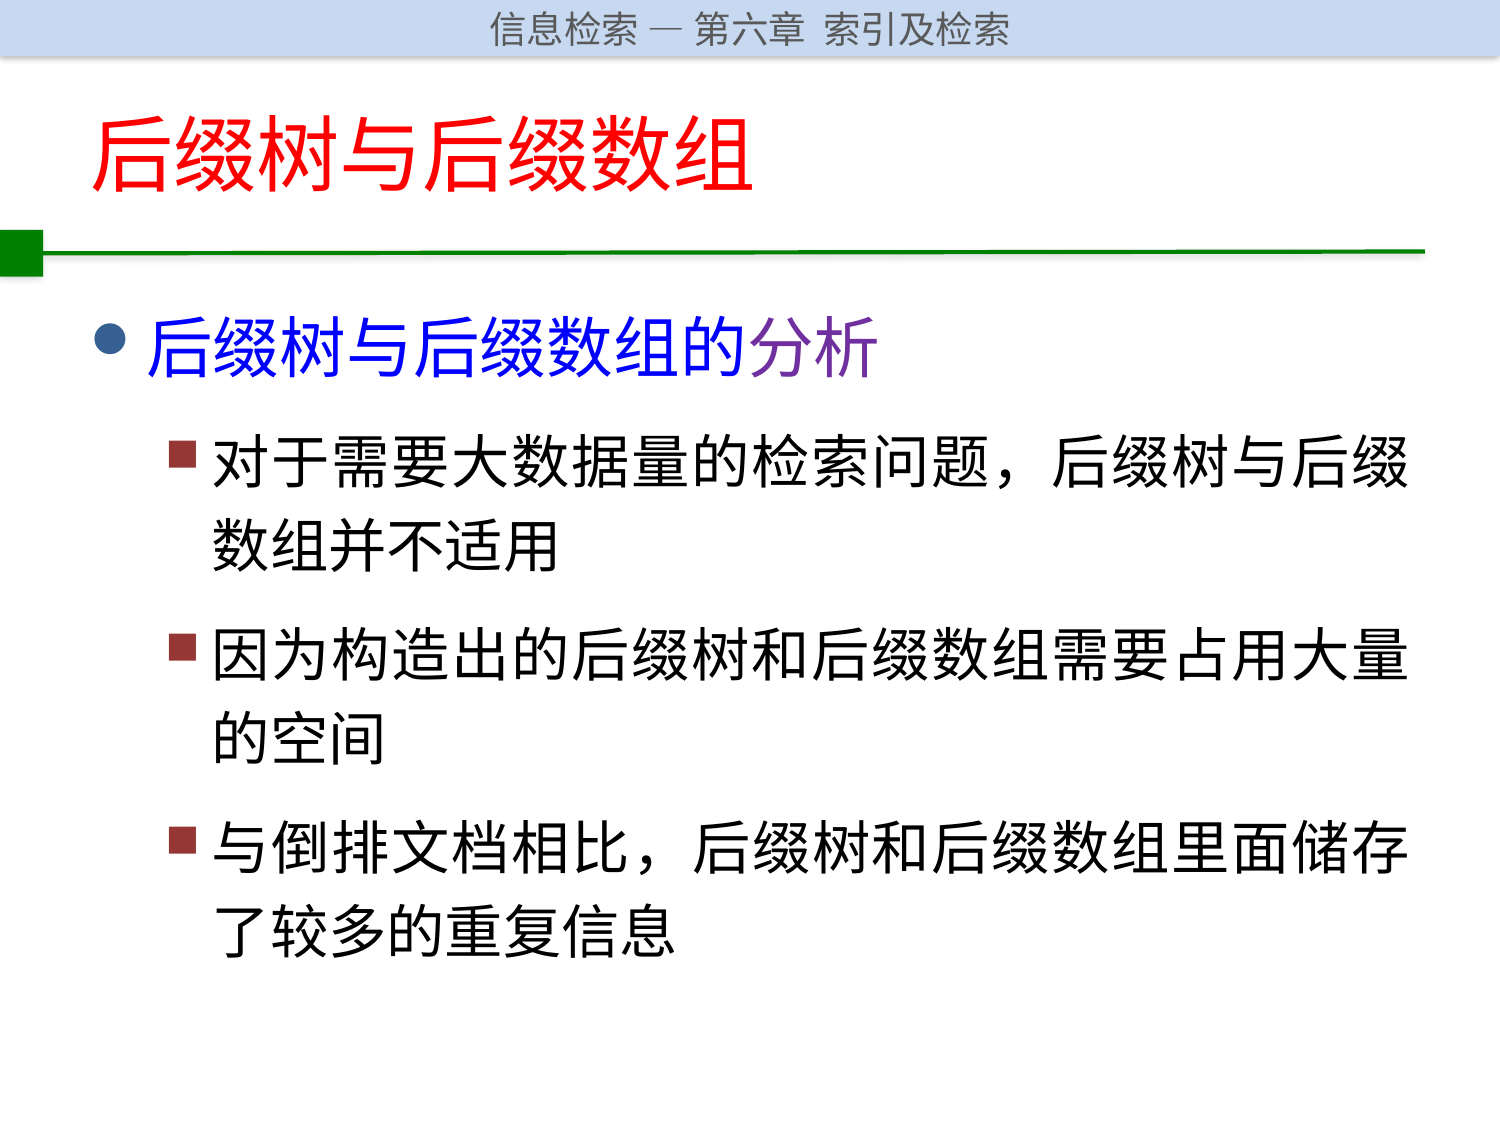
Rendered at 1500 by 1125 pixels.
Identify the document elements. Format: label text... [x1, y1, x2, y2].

title 后缀树与后缀数组 [75, 83, 1425, 220]
list 后缀树与后缀数组的分析 对于需要大数据量的检索问题，后缀树与后缀数组并不适用 因为构造出的后缀树和后缀数组需要占用大量的空间 与倒排文档相比，后缀树和后缀数组里面储存了较多的重复信息 [75, 282, 1425, 1075]
